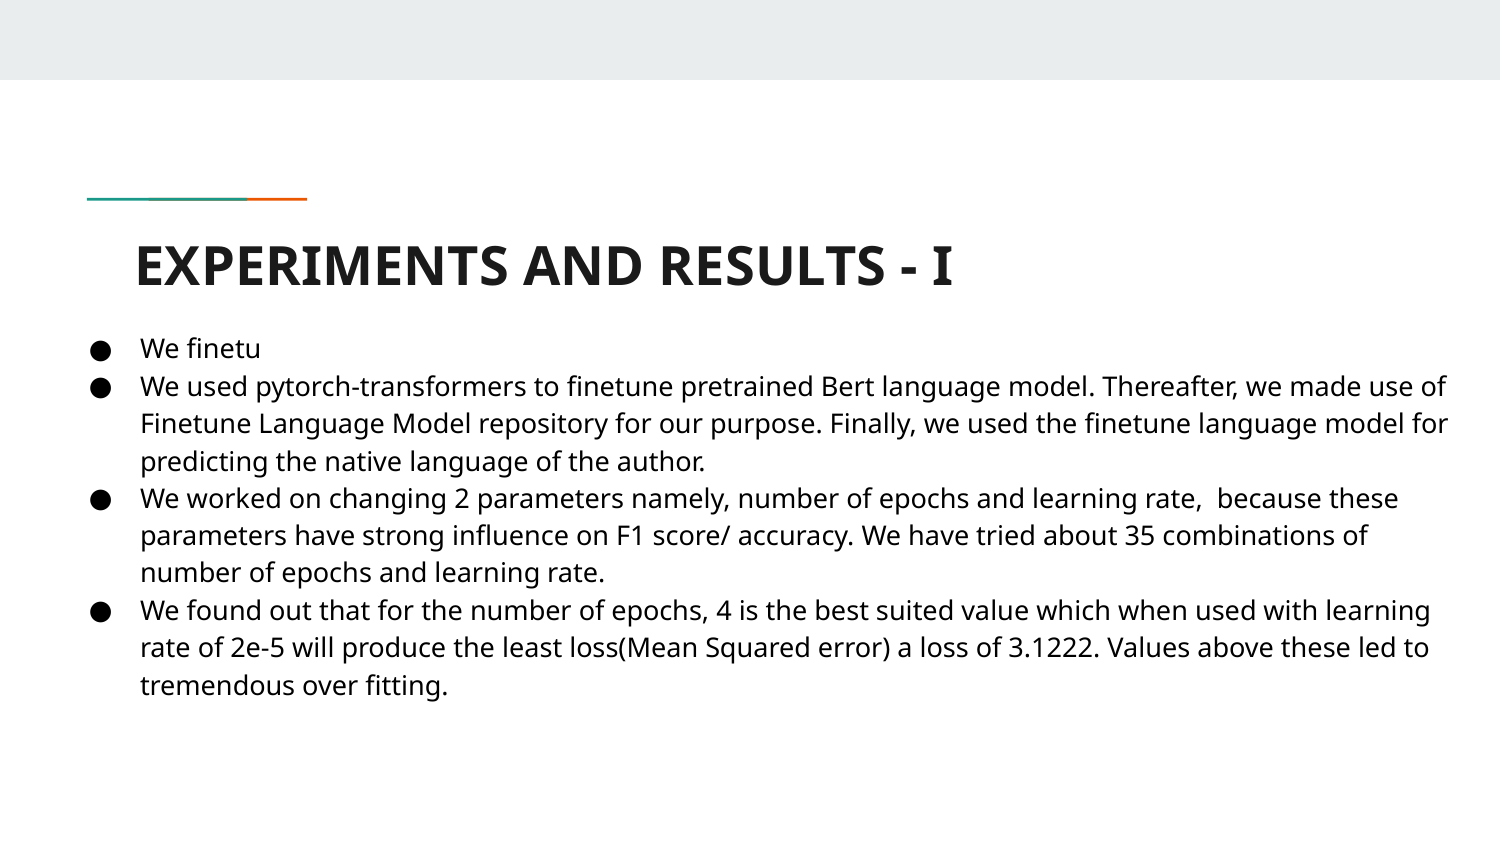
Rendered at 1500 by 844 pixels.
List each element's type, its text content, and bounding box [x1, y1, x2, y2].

title EXPERIMENTS AND RESULTS - I [119, 216, 1381, 305]
list We finetu We used pytorch-transformers to finetune pretrained Bert language model. Thereafter, we made use of Finetune Language Model repository for our purpose. Finally, we used the finetune language model for predicting the native language of the author. We worked on changing 2 parameters namely, number of epochs and learning rate, because these parameters have strong influence on F1 score/ accuracy. We have tried about 35 combinations of number of epochs and learning rate. We found out that for the number of epochs, 4 is the best suited value which when used with learning rate of 2e-5 will produce the least loss(Mean Squared error) a loss of 3.1222. Values above these led to tremendous over fitting. [49, 312, 1479, 669]
